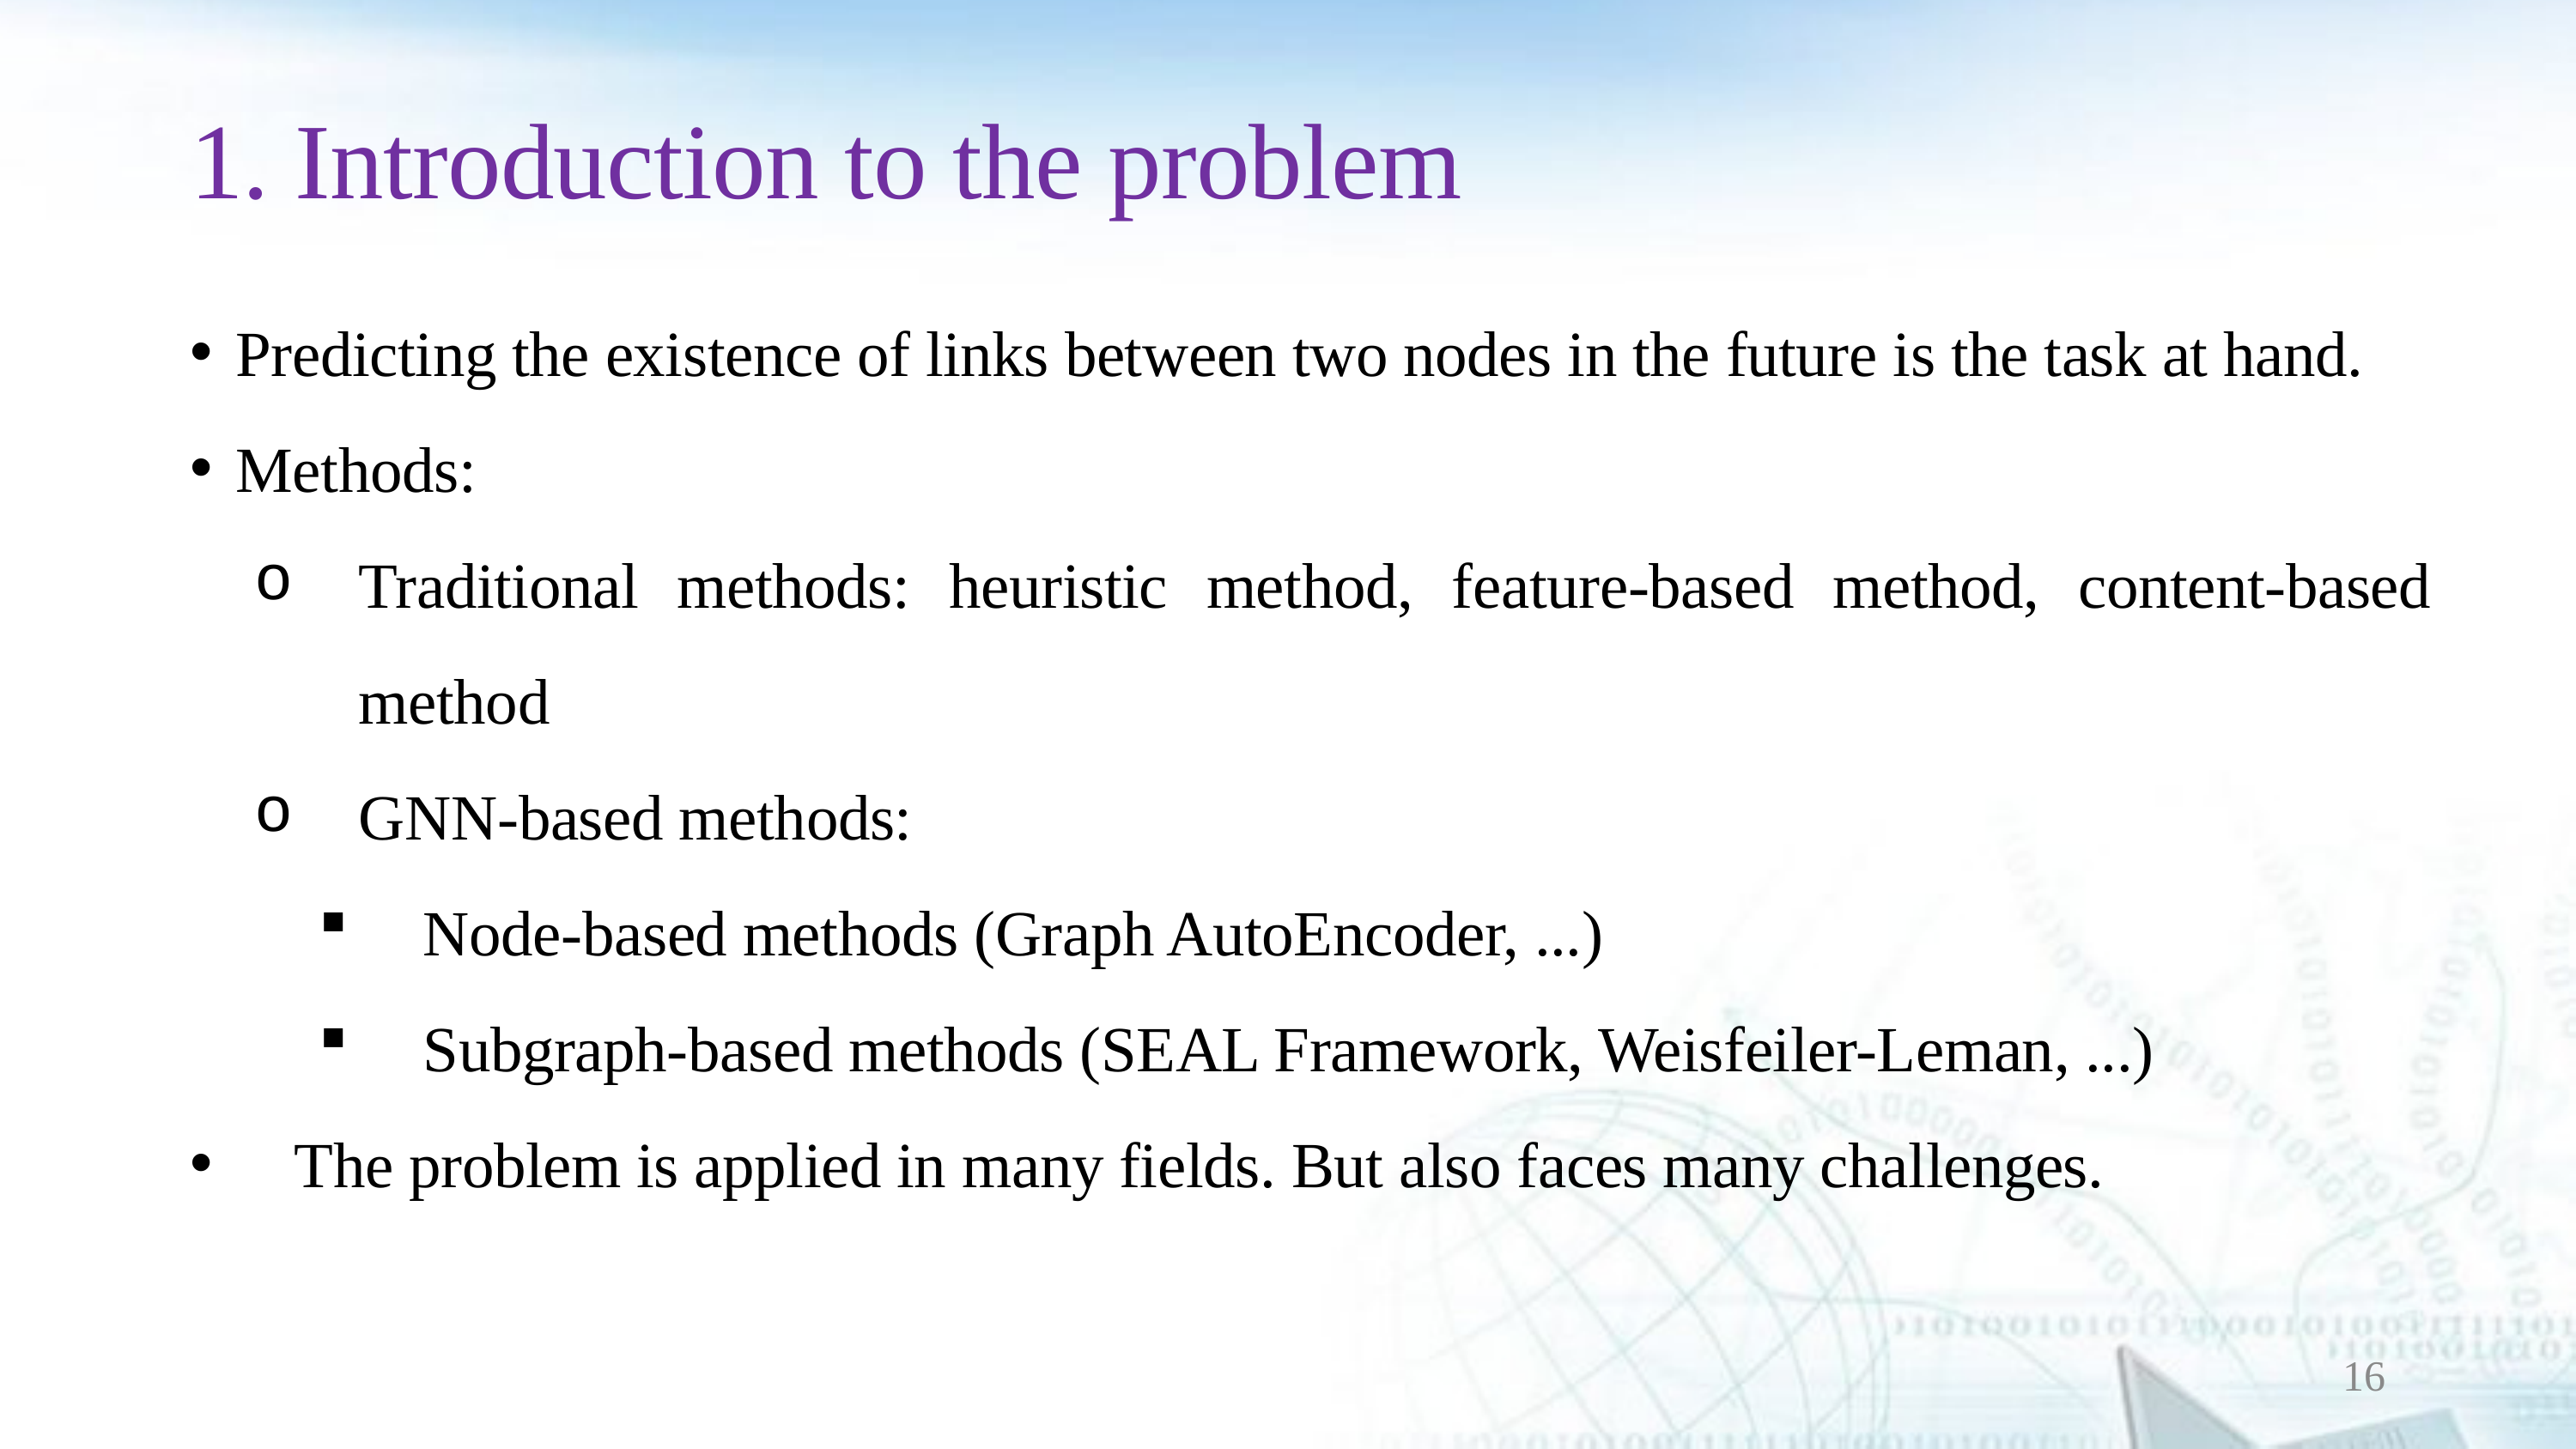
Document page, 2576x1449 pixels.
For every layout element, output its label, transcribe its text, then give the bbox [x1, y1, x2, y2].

text_box [0, 0, 2576, 1449]
text_box 16 [1832, 1347, 2386, 1399]
text_box 1. Introduction to the problem [190, 65, 2386, 221]
text_box Predicting the existence of links between two nodes in the future is the task at hand. Methods: Traditional methods: heuristic method, feature-based method, content-based method GNN-based methods: Node-based methods (Graph AutoEncoder, ...) Subgraph-based methods (SEAL Framework, Weisfeiler-Leman, ...) The problem is applied in many fields. But also faces many challenges. [143, 273, 2433, 1201]
